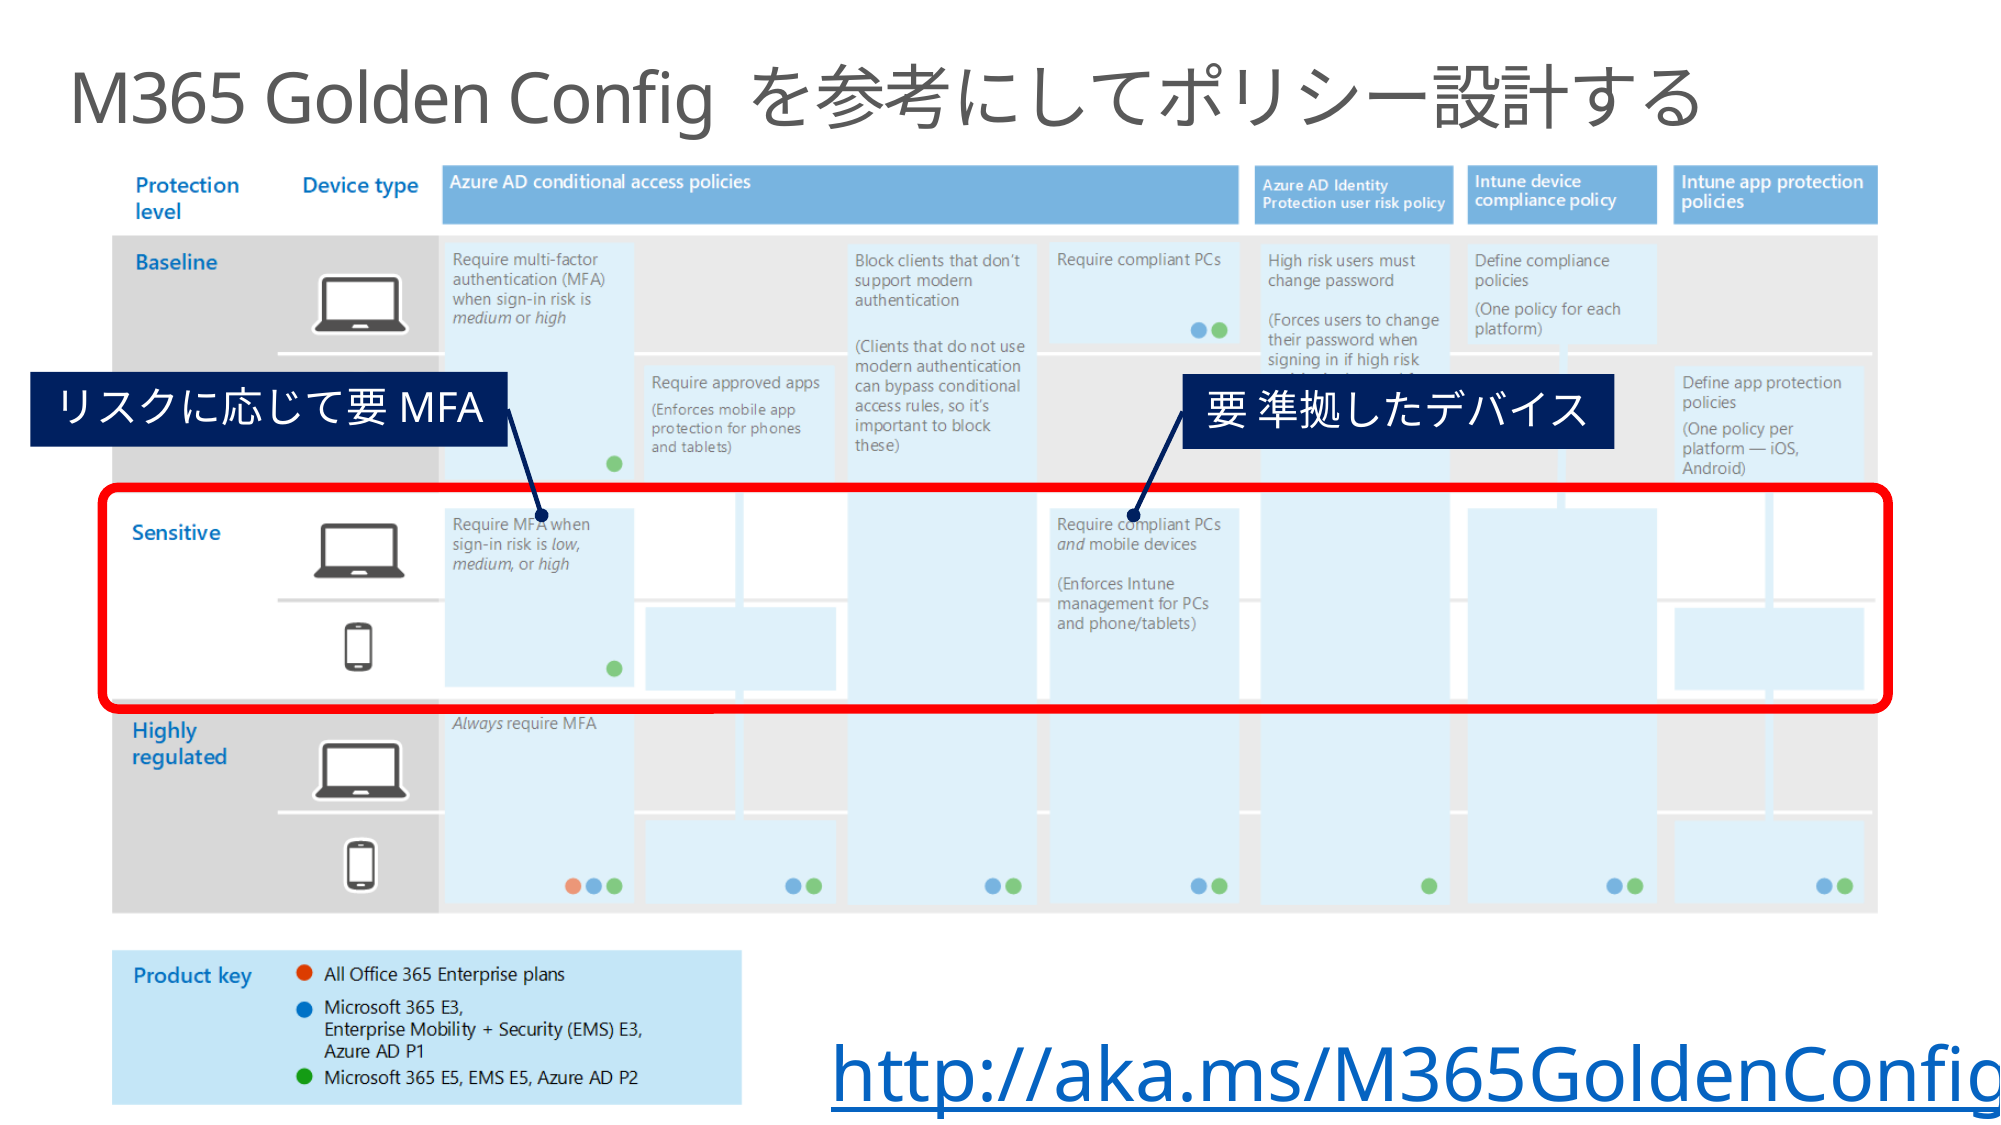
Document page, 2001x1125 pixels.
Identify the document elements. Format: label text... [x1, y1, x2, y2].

text_box [1879, 487, 1890, 709]
text_box [101, 488, 111, 709]
picture [111, 163, 1879, 1106]
text_box [1879, 196, 1923, 917]
text_box http://aka.ms/M365GoldenConfig [816, 1018, 2000, 1125]
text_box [469, 409, 542, 516]
text_box リスクに応じて要MFA [30, 371, 111, 447]
title M365 Golden Config を参考にしてポリシー設計する [44, 47, 1957, 196]
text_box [1133, 411, 1206, 516]
